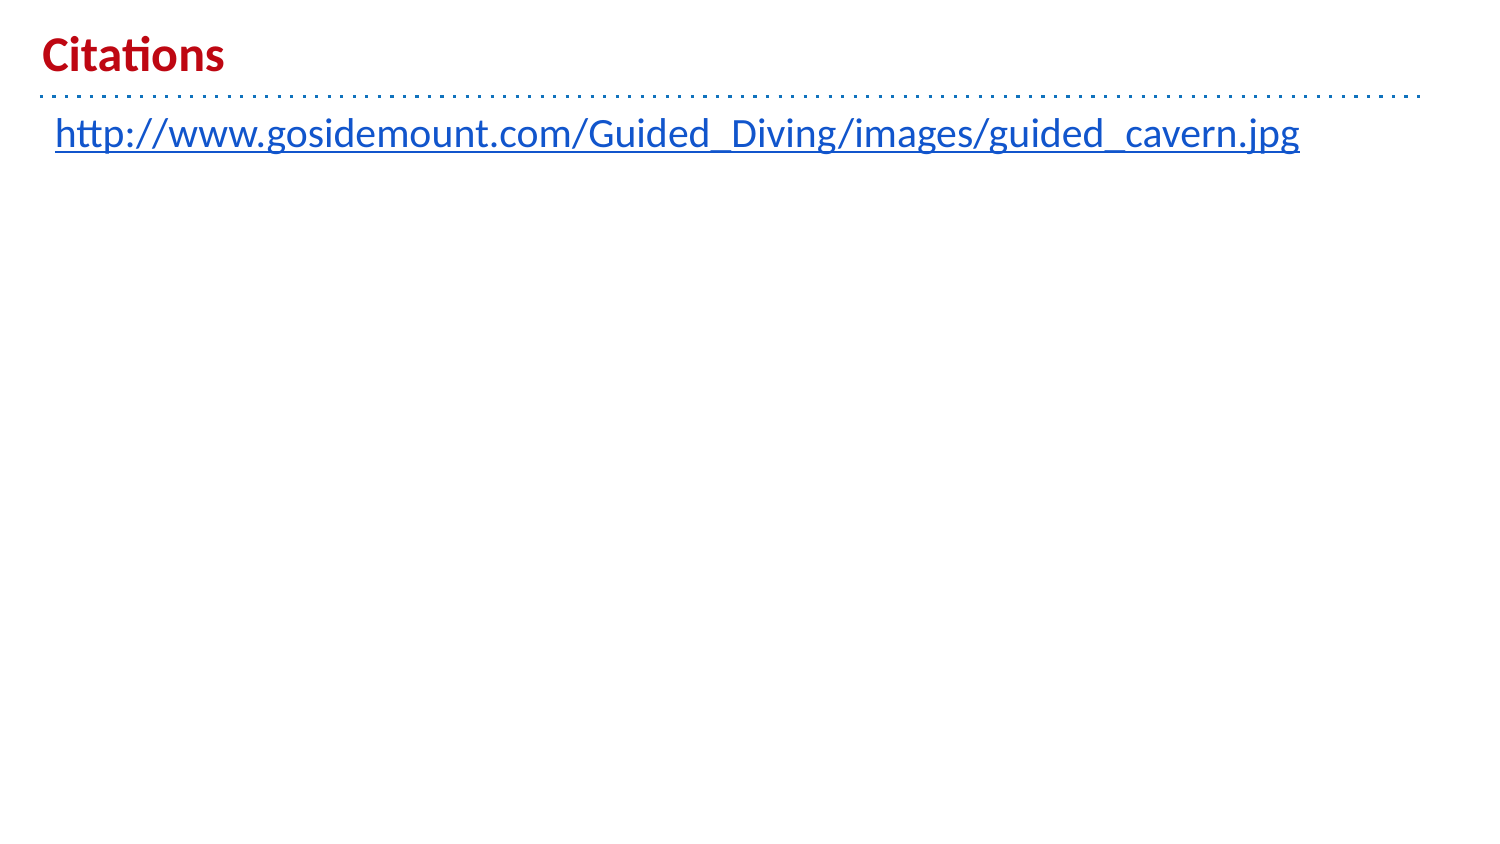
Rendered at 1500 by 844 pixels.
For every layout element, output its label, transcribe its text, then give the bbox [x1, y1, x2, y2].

title Citations [27, 15, 1378, 97]
list http://www.gosidemount.com/Guided_Diving/images/guided_cavern.jpg [39, 91, 1425, 773]
